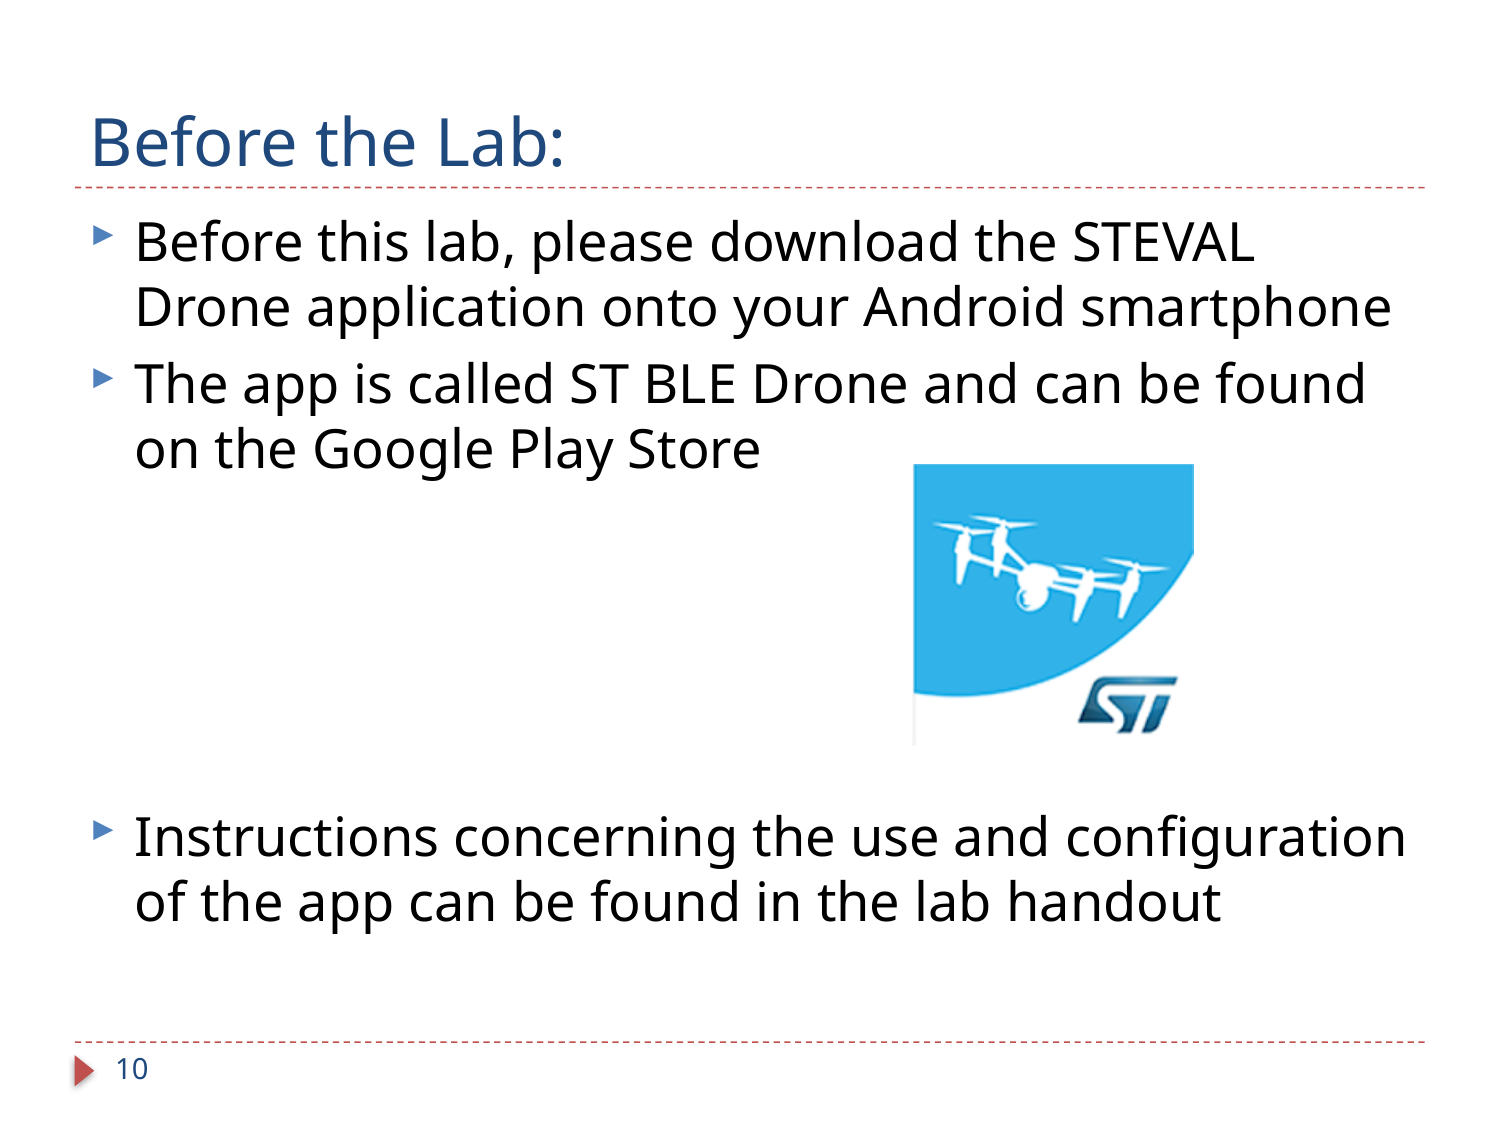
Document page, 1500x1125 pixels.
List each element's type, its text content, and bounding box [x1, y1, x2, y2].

picture [912, 464, 1195, 746]
slide_number 10 [100, 1042, 426, 1103]
list Before this lab, please download the STEVAL Drone application onto your Android smartphone The app is called ST BLE Drone and can be found on the Google Play Store Instructions concerning the use and configuration of the app can be found in the lab handout [75, 200, 1425, 1010]
title Before the Lab: [75, 24, 1425, 188]
